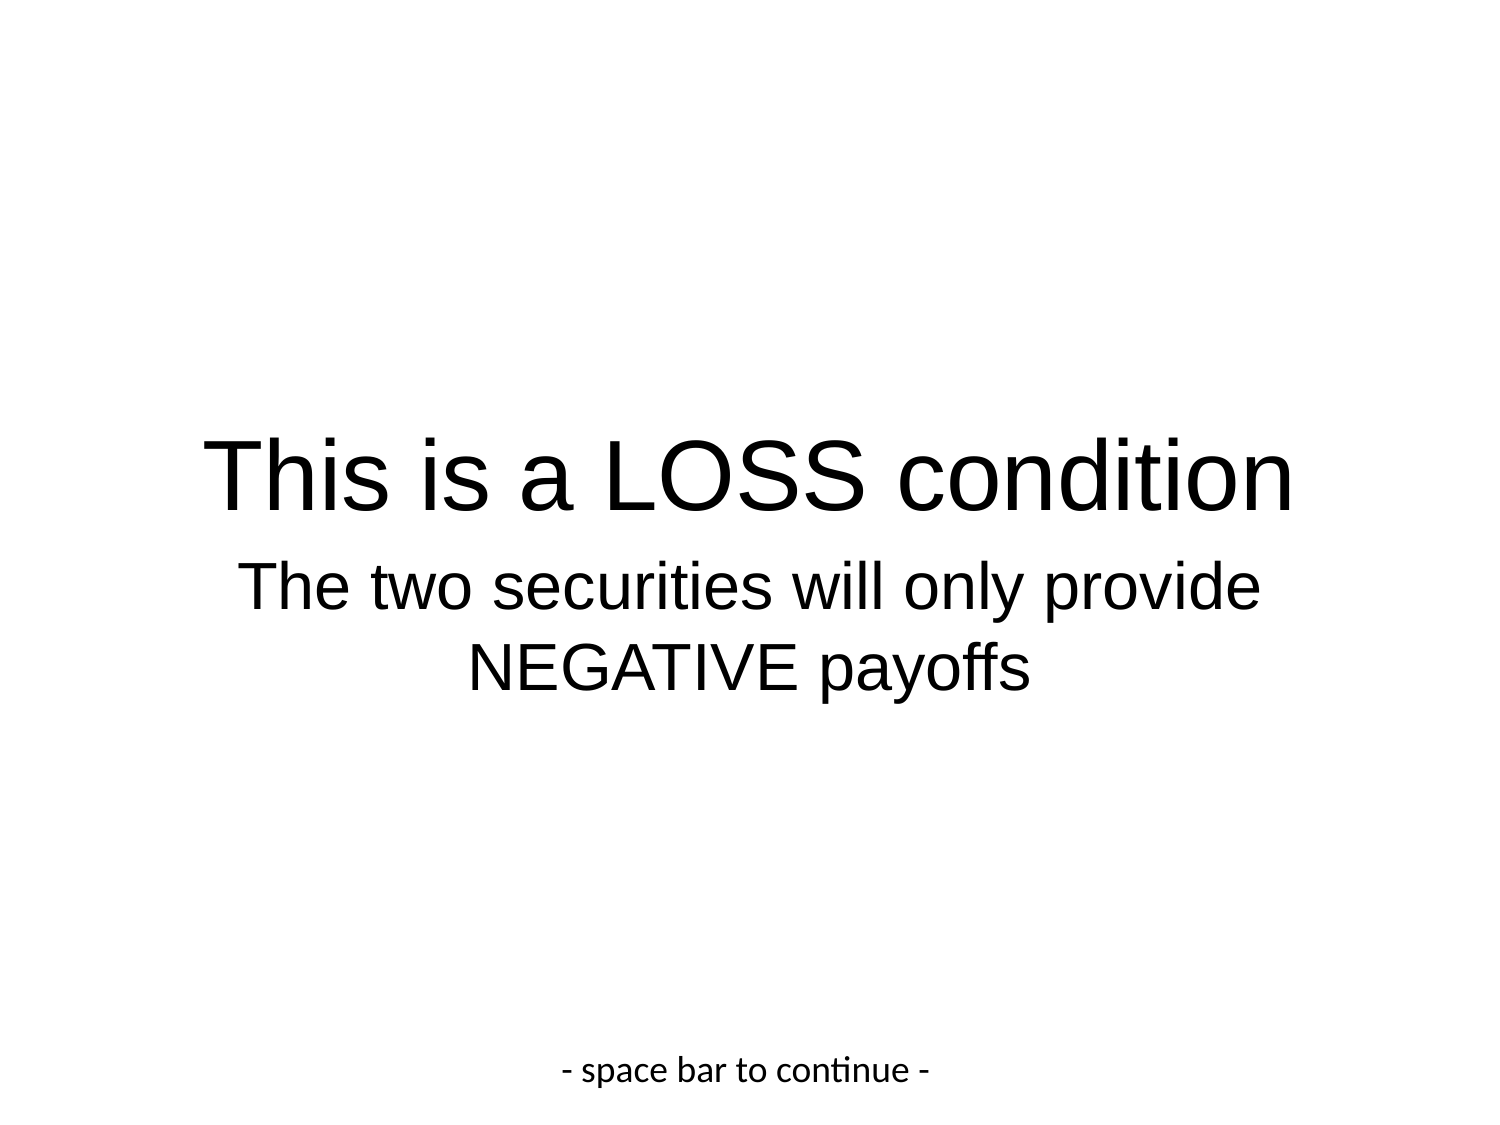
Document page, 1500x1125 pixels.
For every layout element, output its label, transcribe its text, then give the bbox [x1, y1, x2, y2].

list This is a LOSS condition The two securities will only provide NEGATIVE payoffs [75, 262, 1425, 1005]
text_box - space bar to continue - [537, 1037, 963, 1098]
